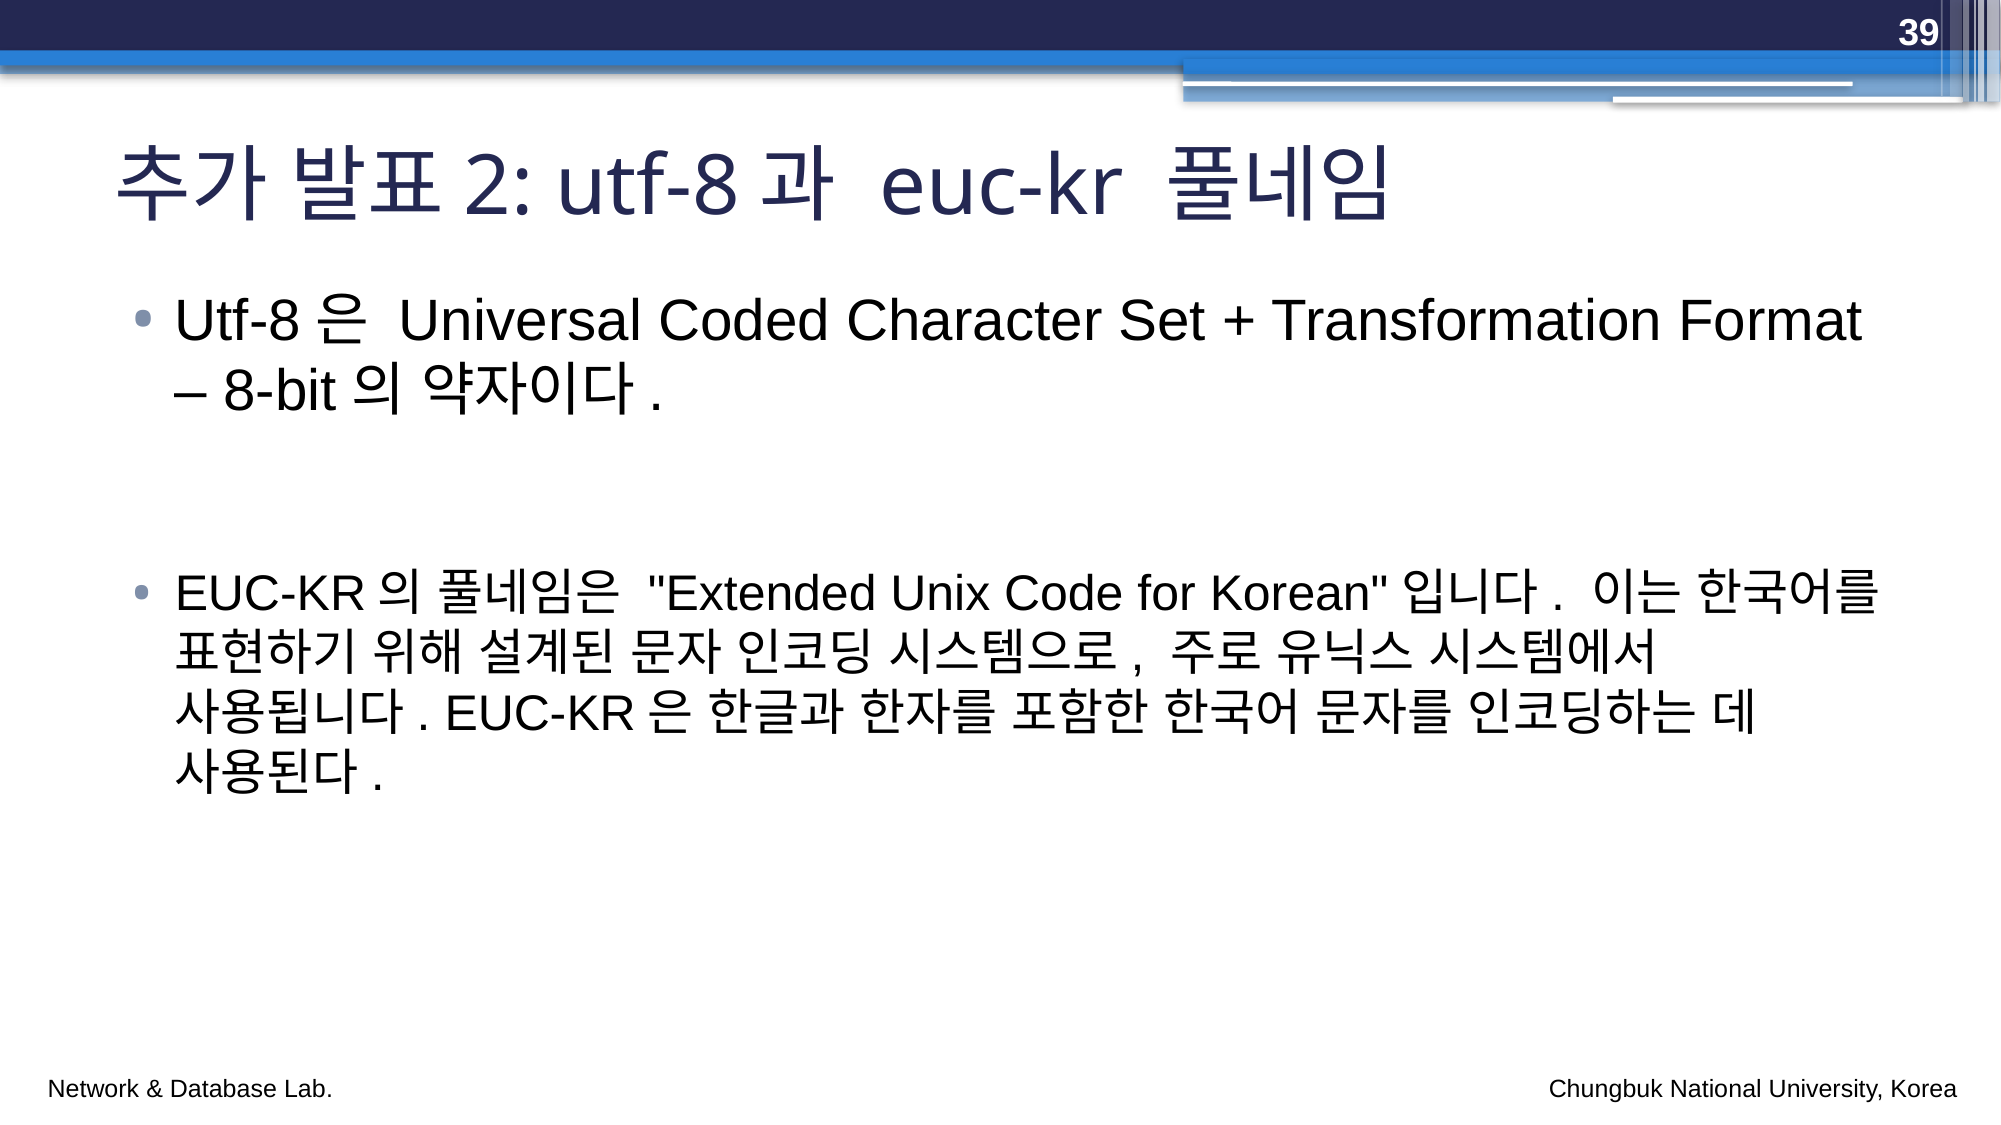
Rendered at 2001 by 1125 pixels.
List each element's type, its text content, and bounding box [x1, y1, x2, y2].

list Utf-8은 Universal Coded Character Set + Transformation Format – 8-bit의 약자이다. EUC-KR의 풀네임은 "Extended Unix Code for Korean"입니다. 이는 한국어를 표현하기 위해 설계된 문자 인코딩 시스템으로, 주로 유닉스 시스템에서 사용됩니다. EUC-KR은 한글과 한자를 포함한 한국어 문자를 인코딩하는 데 사용된다. [99, 274, 1900, 1079]
slide_number 39 [1788, 0, 1955, 61]
title 추가 발표2: utf-8과 euc-kr 풀네임 [99, 93, 1900, 269]
